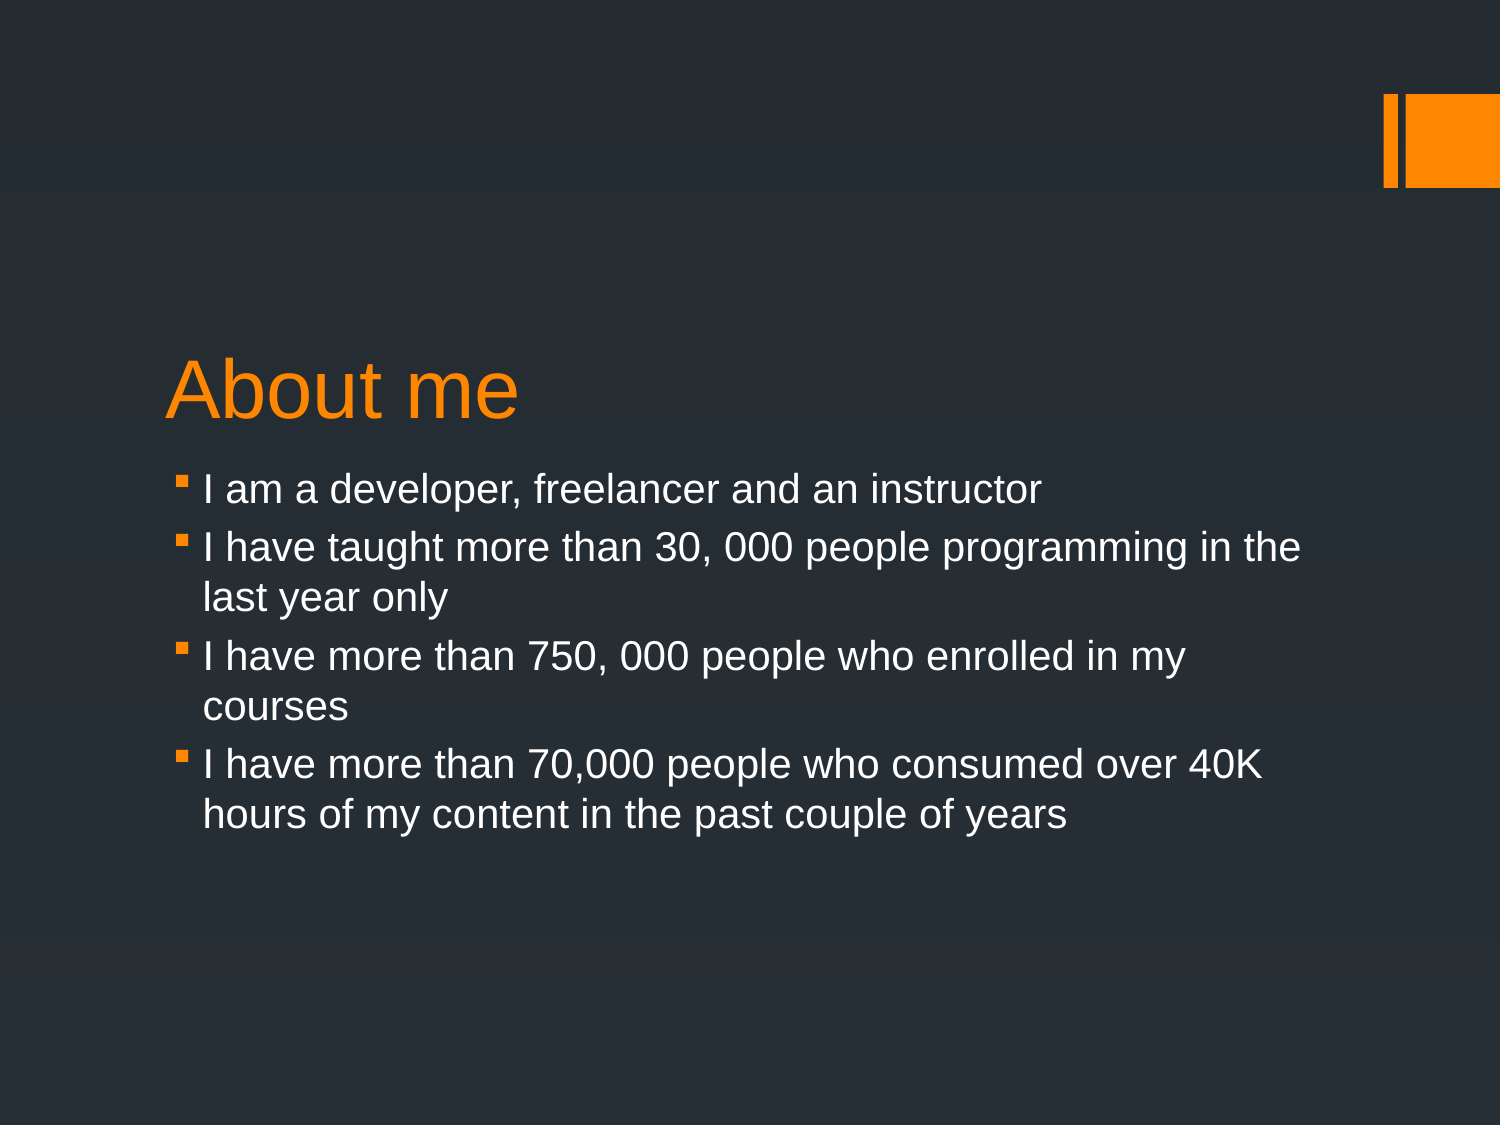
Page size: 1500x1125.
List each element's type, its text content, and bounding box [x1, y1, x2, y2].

title About me [150, 253, 1350, 443]
list I am a developer, freelancer and an instructor I have taught more than 30, 000 people programming in the last year only I have more than 750, 000 people who enrolled in my courses I have more than 70,000 people who consumed over 40K hours of my content in the past couple of years [150, 454, 1350, 1035]
